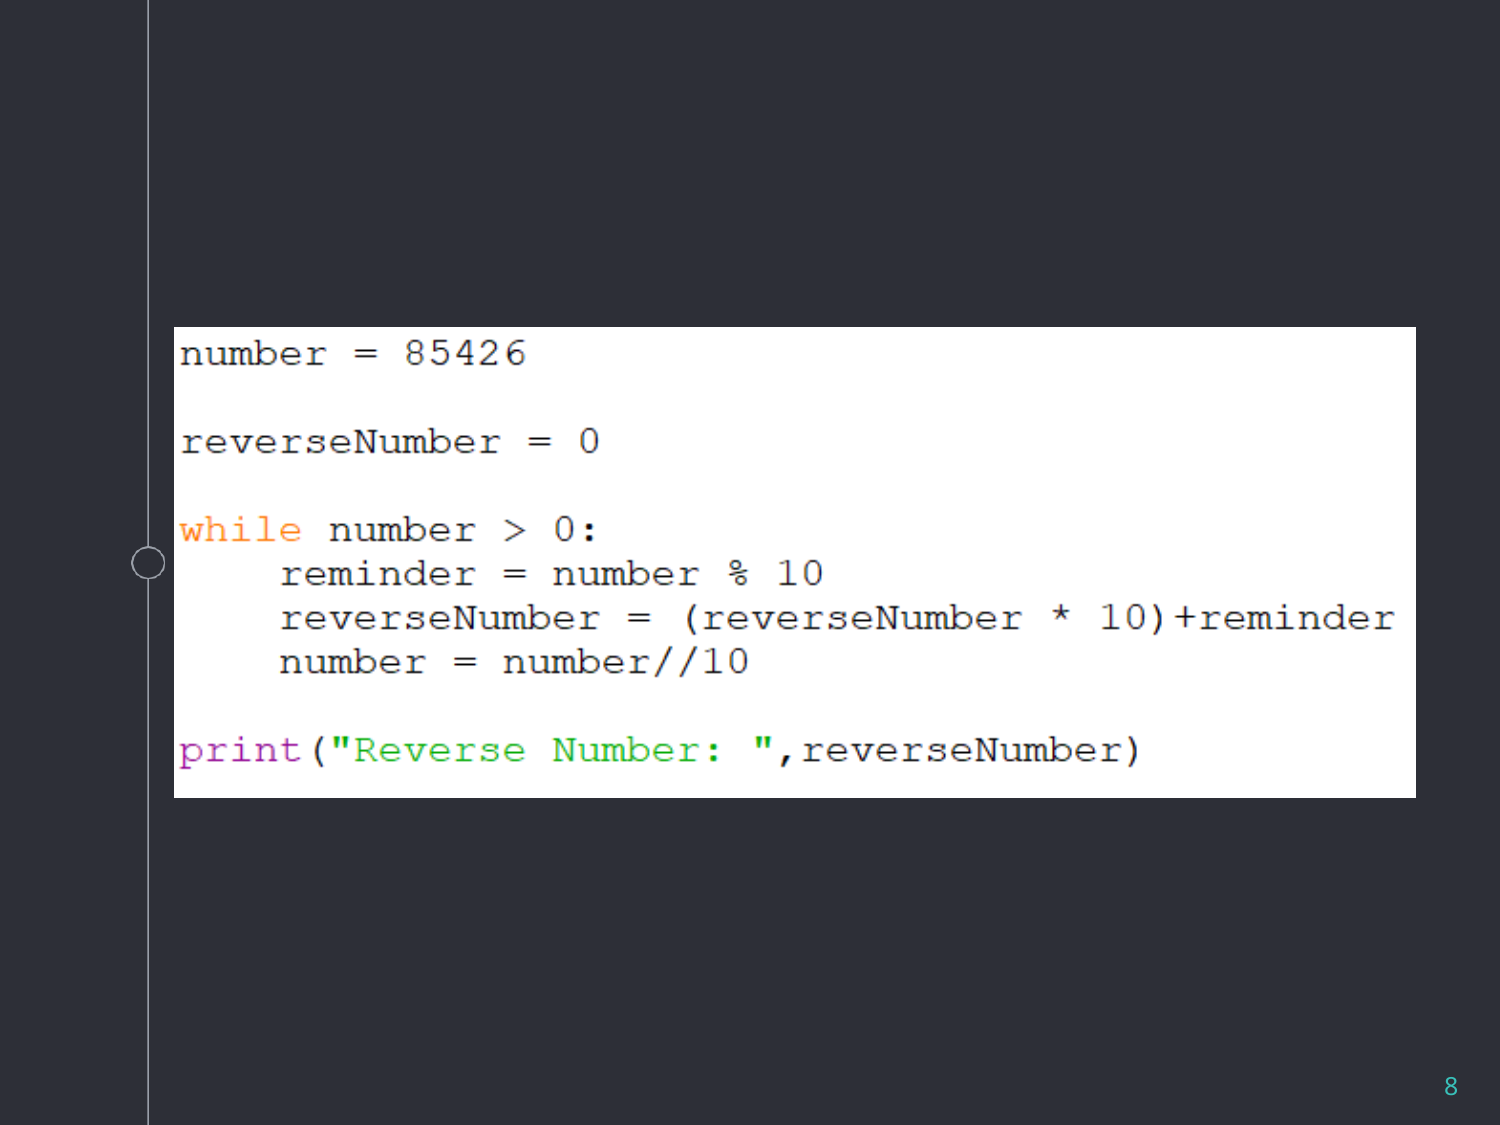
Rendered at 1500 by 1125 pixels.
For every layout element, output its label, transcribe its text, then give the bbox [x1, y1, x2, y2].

picture [131, 545, 165, 579]
picture [174, 327, 1416, 798]
slide_number 8 [1437, 1068, 1480, 1125]
